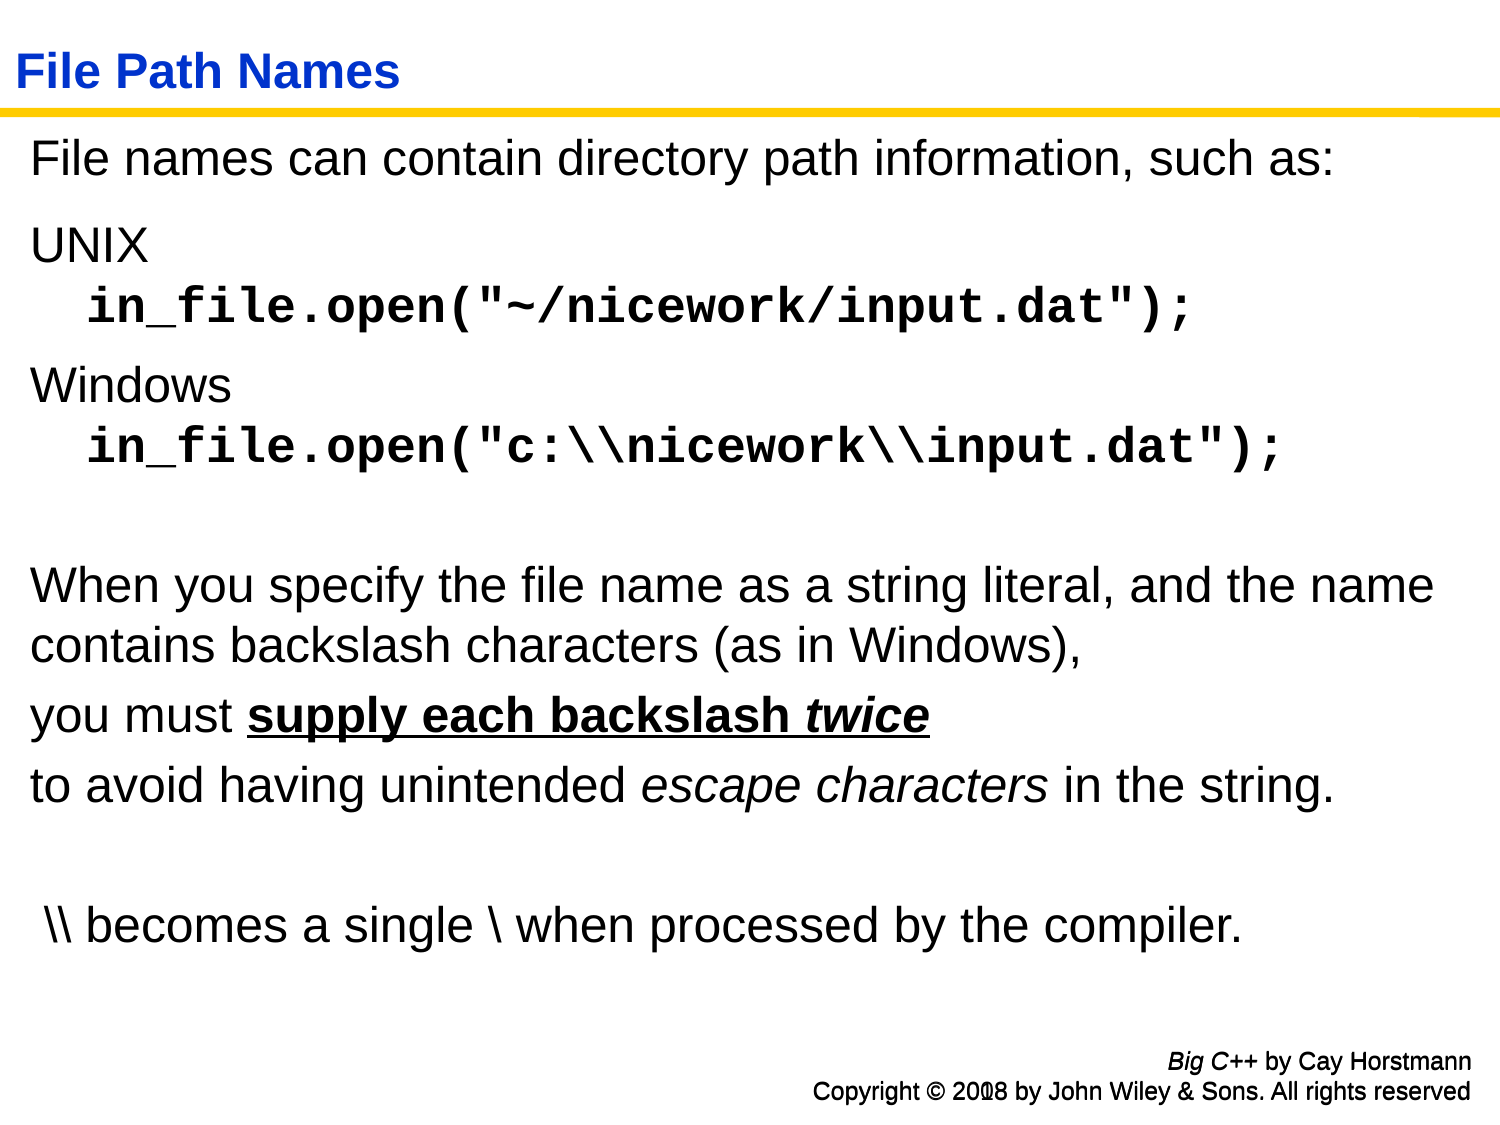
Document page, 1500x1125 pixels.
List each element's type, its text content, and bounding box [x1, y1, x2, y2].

title File Path Names [0, 24, 1163, 113]
text_box Big C++ by Cay Horstmann Copyright © 2008 by John Wiley & Sons. All rights reserved [624, 1037, 1488, 1100]
list File names can contain directory path information, such as: UNIX in_file.open("~/nicework/input.dat"); Windows in_file.open("c:\\nicework\\input.dat"); When you specify the file name as a string literal, and the name contains backslash characters (as in Windows), you must supply each backslash twice to avoid having unintended escape characters in the string. \\ becomes a single \ when processed by the compiler. [14, 117, 1483, 1000]
